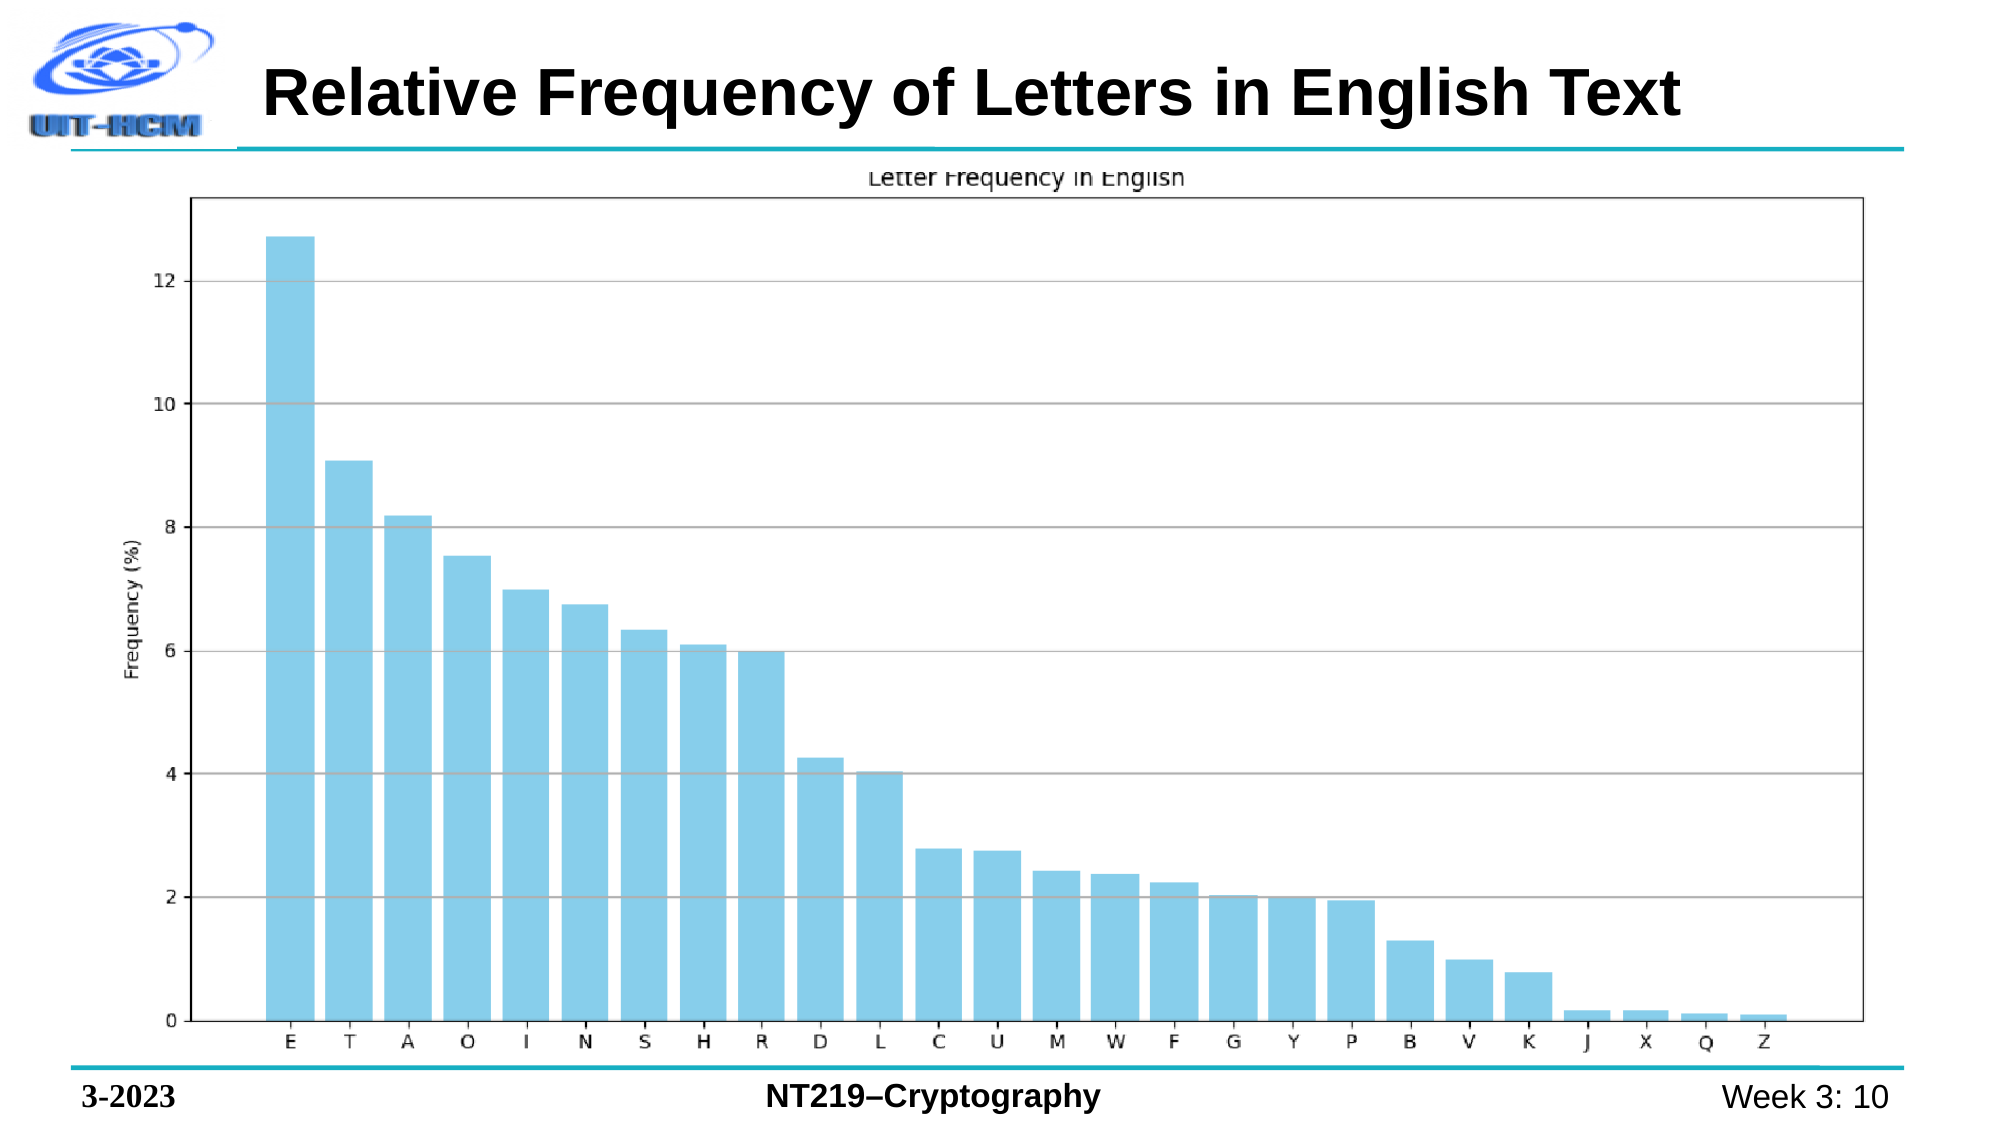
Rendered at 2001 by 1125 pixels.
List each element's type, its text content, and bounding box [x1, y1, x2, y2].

picture [7, 8, 237, 149]
picture [96, 172, 1904, 1060]
title Relative Frequency of Letters in English Text [247, 0, 1721, 169]
